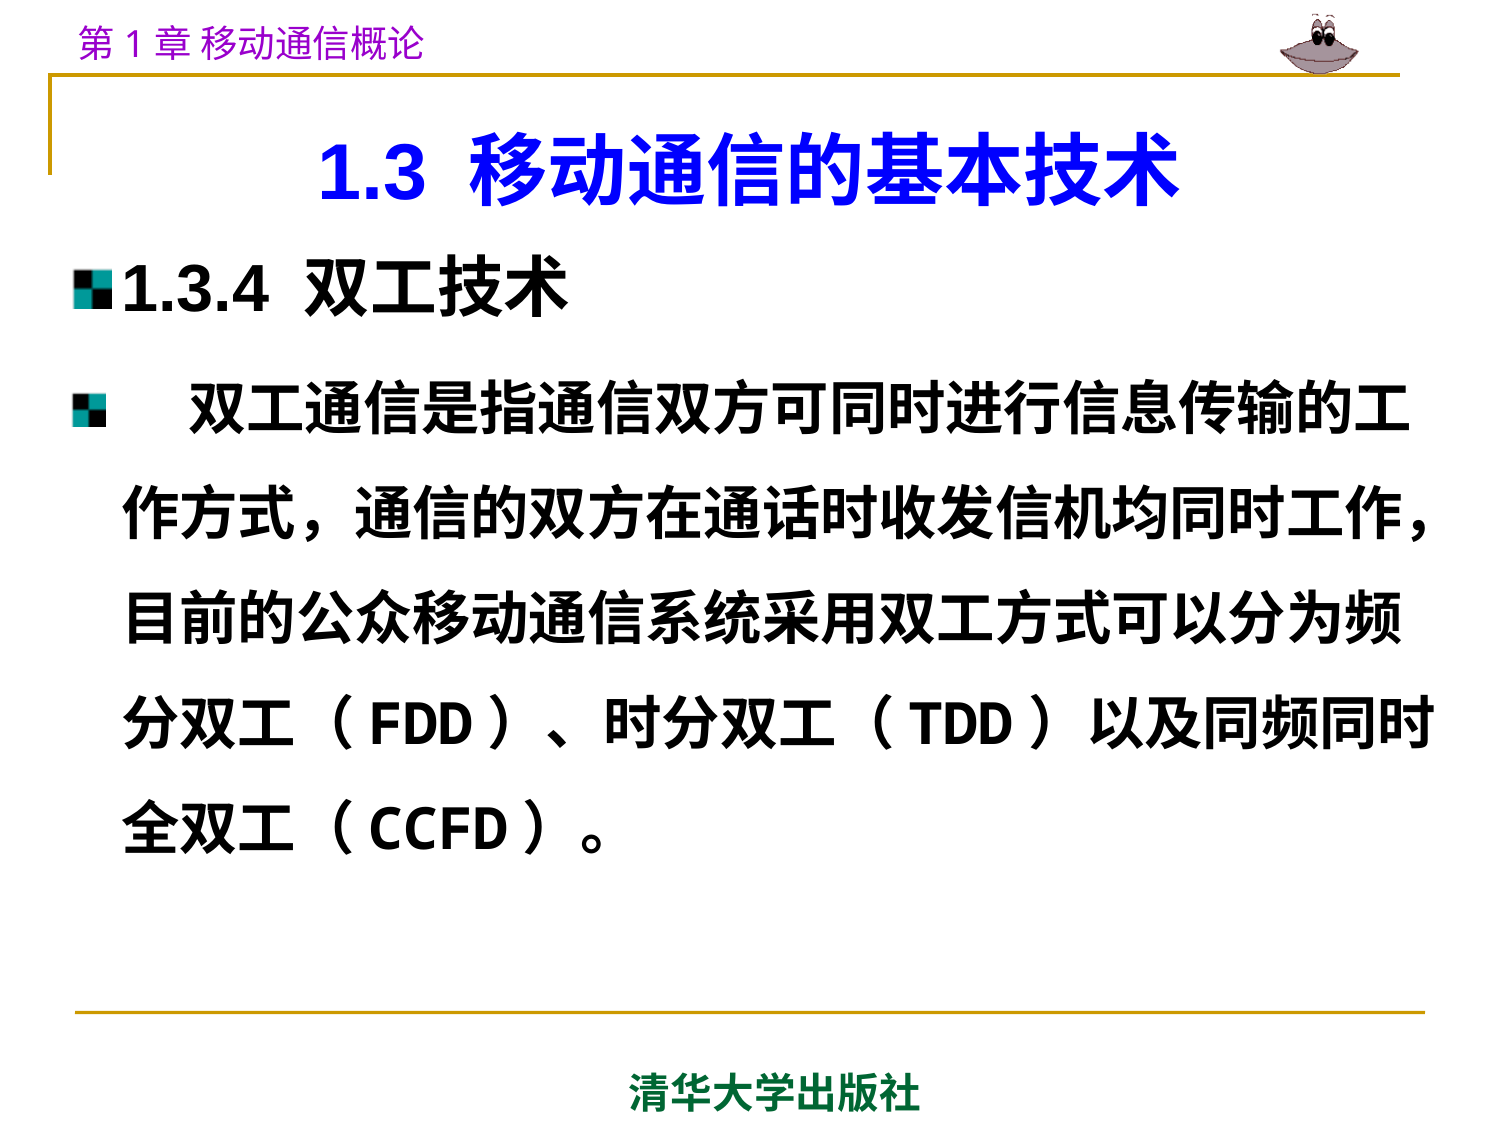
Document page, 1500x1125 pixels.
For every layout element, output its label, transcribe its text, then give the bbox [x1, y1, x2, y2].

picture [1237, 0, 1363, 87]
title 1.3 移动通信的基本技术 [75, 112, 1425, 237]
list 1.3.4 双工技术 双工通信是指通信双方可同时进行信息传输的工作方式，通信的双方在通话时收发信机均同时工作，目前的公众移动通信系统采用双工方式可以分为频分双工（FDD）、时分双工（TDD）以及同频同时全双工（CCFD）。 [50, 237, 1463, 900]
picture [65, 386, 106, 427]
picture [65, 261, 112, 309]
